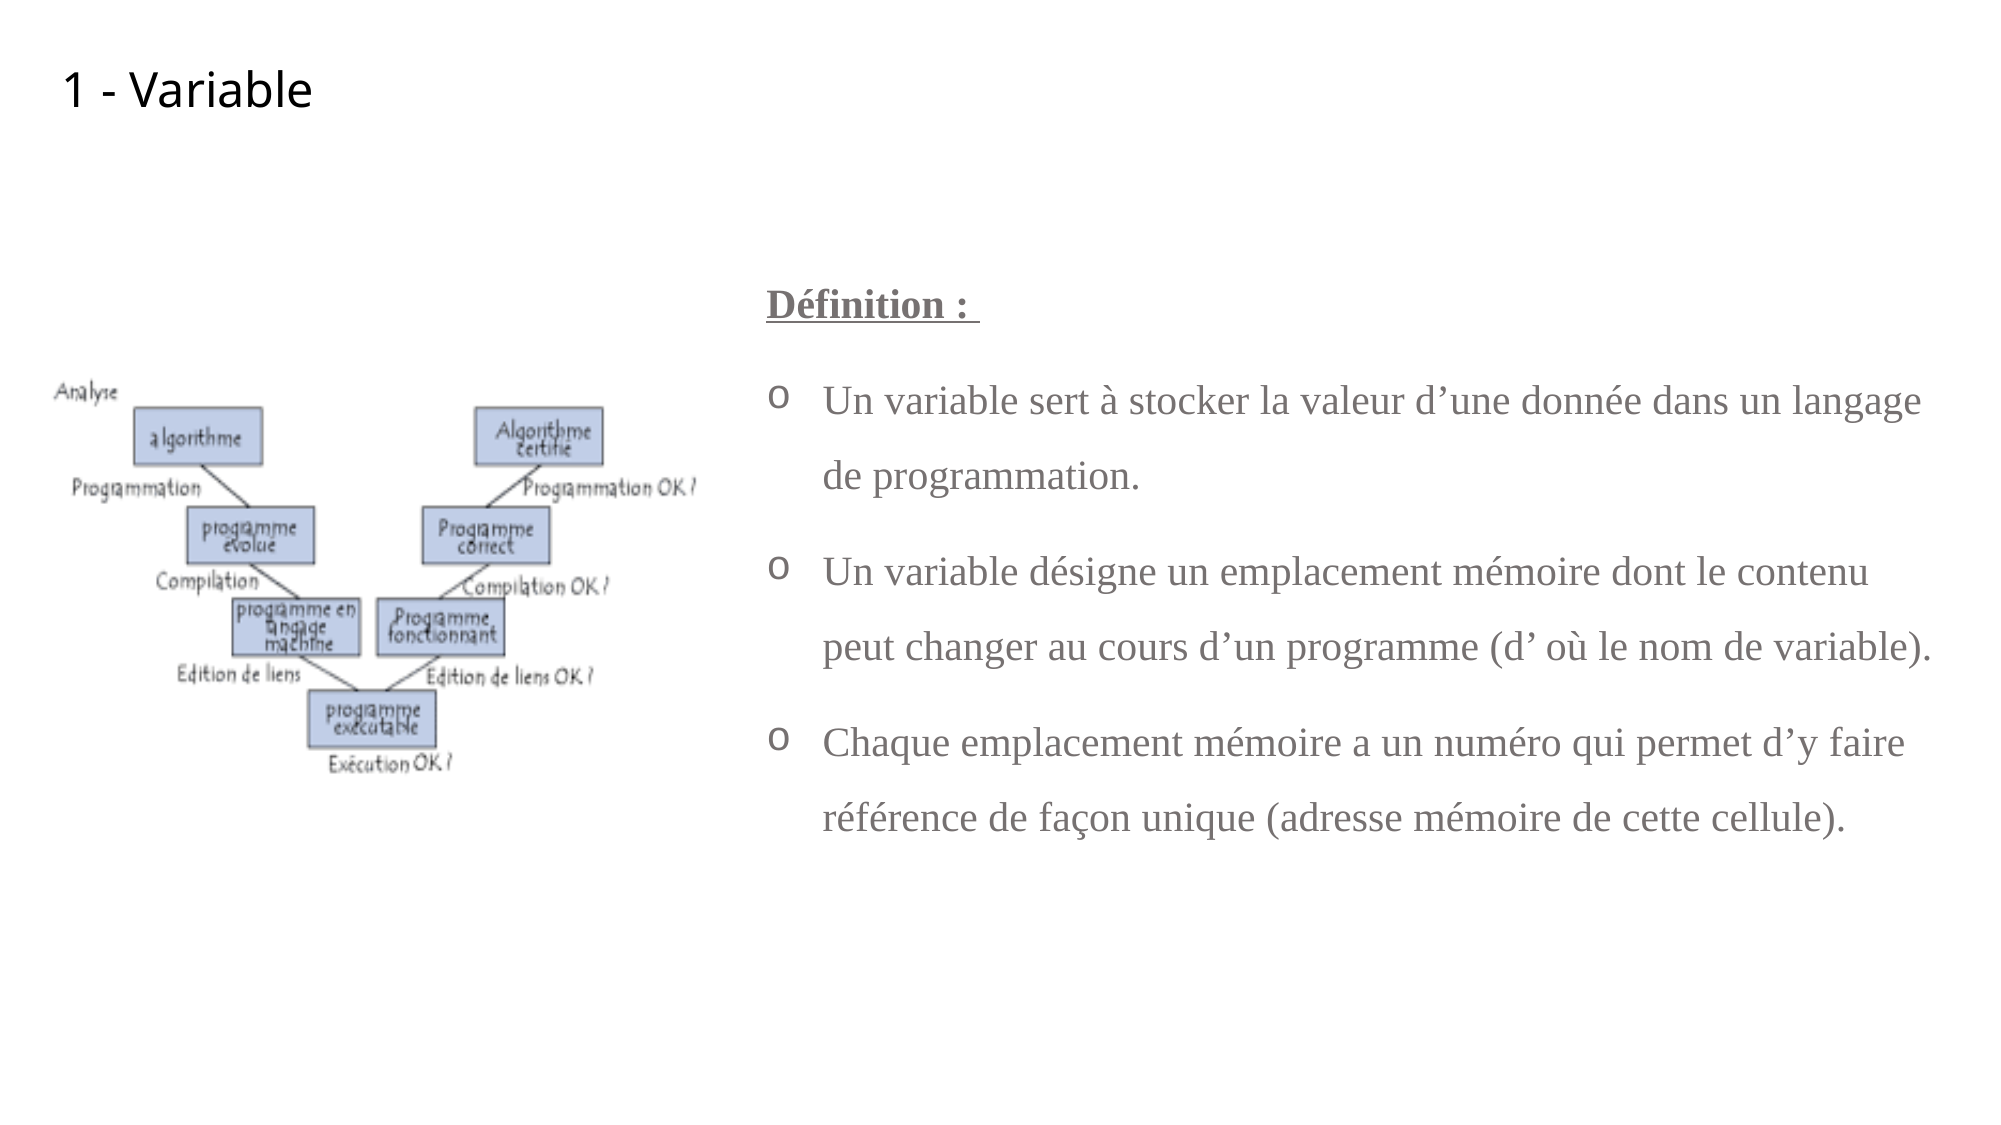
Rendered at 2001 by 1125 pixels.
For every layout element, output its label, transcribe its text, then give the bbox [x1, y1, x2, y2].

picture [46, 369, 707, 784]
title 1 - Variable [46, 57, 530, 127]
text_box Définition : Un variable sert à stocker la valeur d’une donnée dans un langage de programmation. Un variable désigne un emplacement mémoire dont le contenu peut changer au cours d’un programme (d’ où le nom de variable). Chaque emplacement mémoire a un numéro qui permet d’y faire référence de façon unique (adresse mémoire de cette cellule). [751, 243, 1957, 878]
